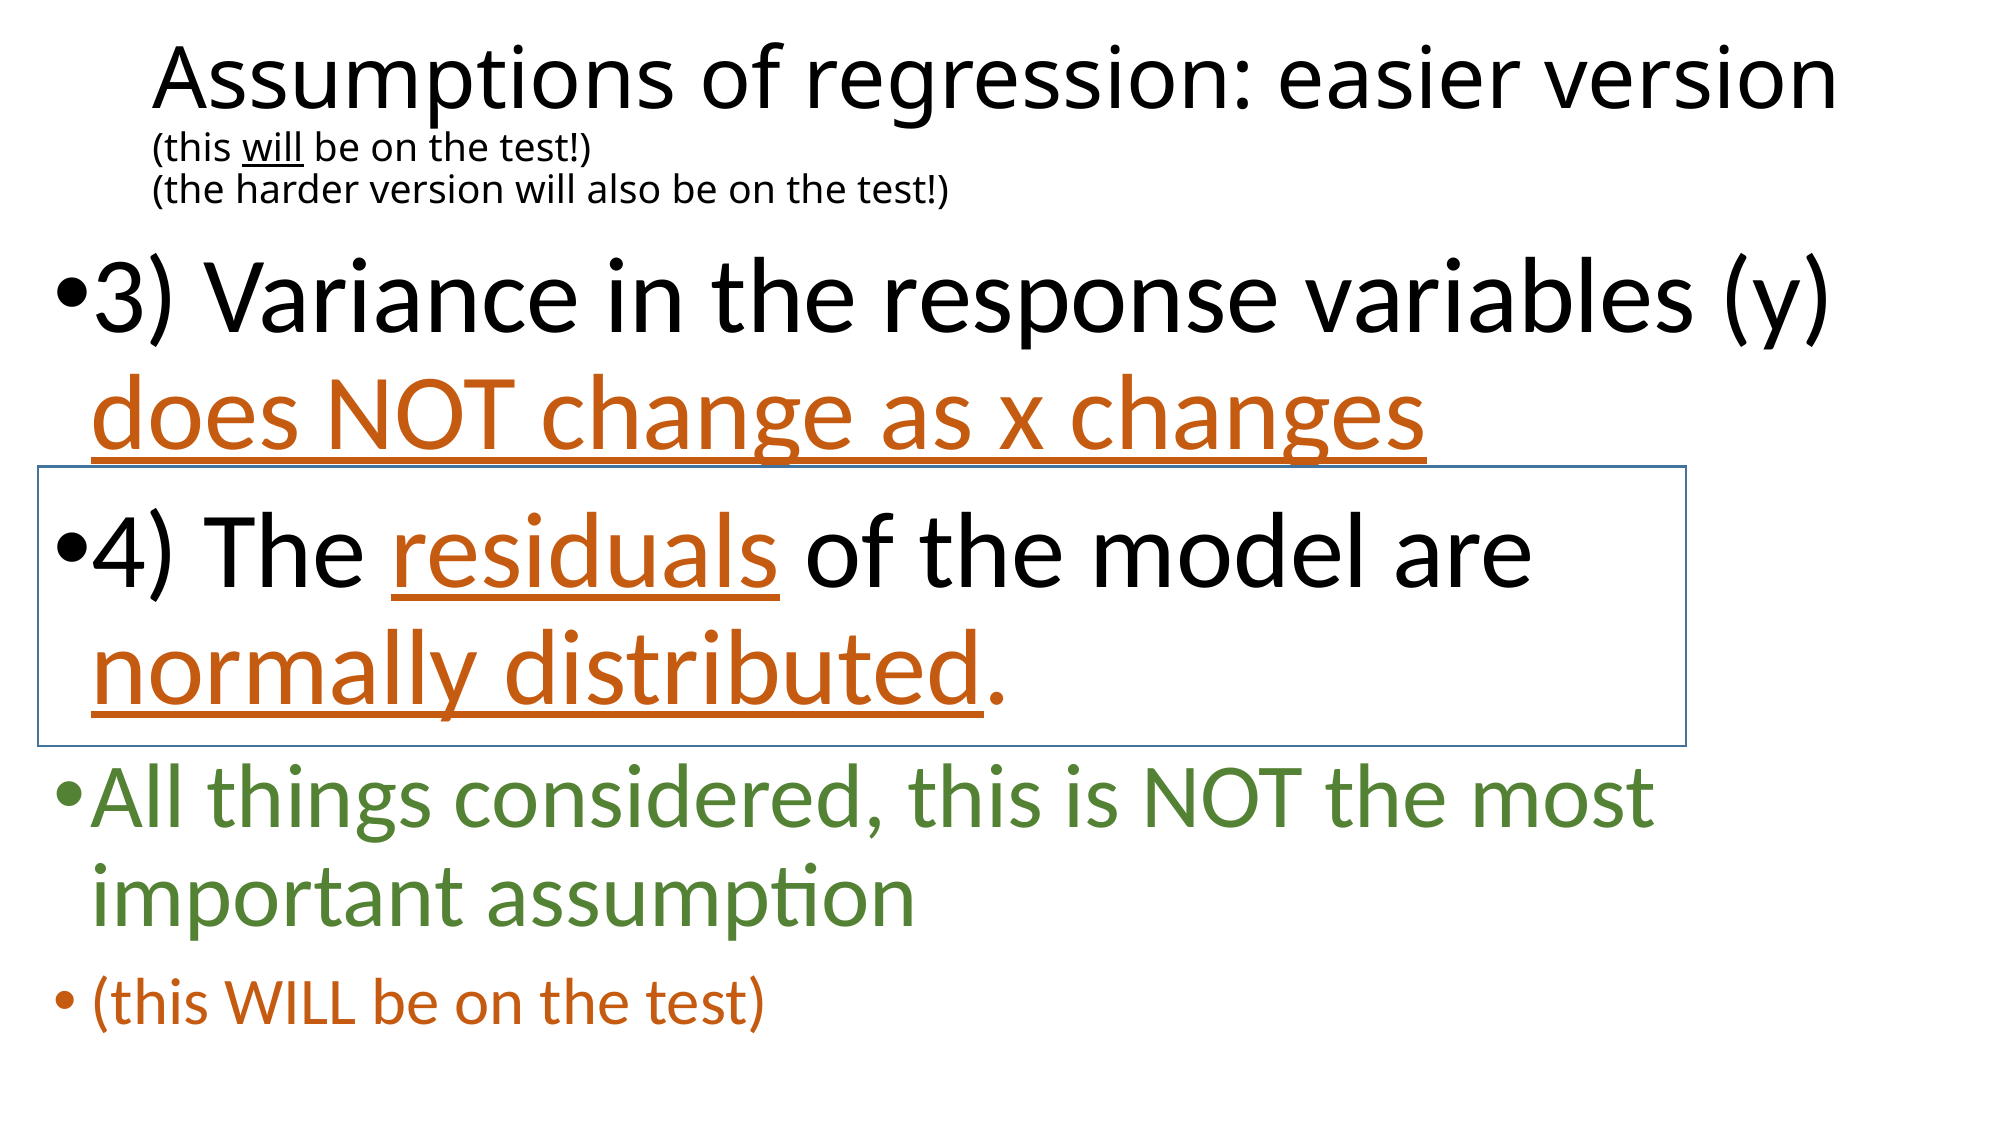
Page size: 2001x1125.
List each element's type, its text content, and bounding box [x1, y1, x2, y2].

title Assumptions of regression: easier version (this will be on the test!) (the harder version will also be on the test!) [137, 14, 1863, 231]
text_box [37, 465, 1687, 747]
list 3) Variance in the response variables (y) does NOT change as x changes 4) The residuals of the model are normally distributed. All things considered, this is NOT the most important assumption (this WILL be on the test) [38, 231, 1863, 1078]
